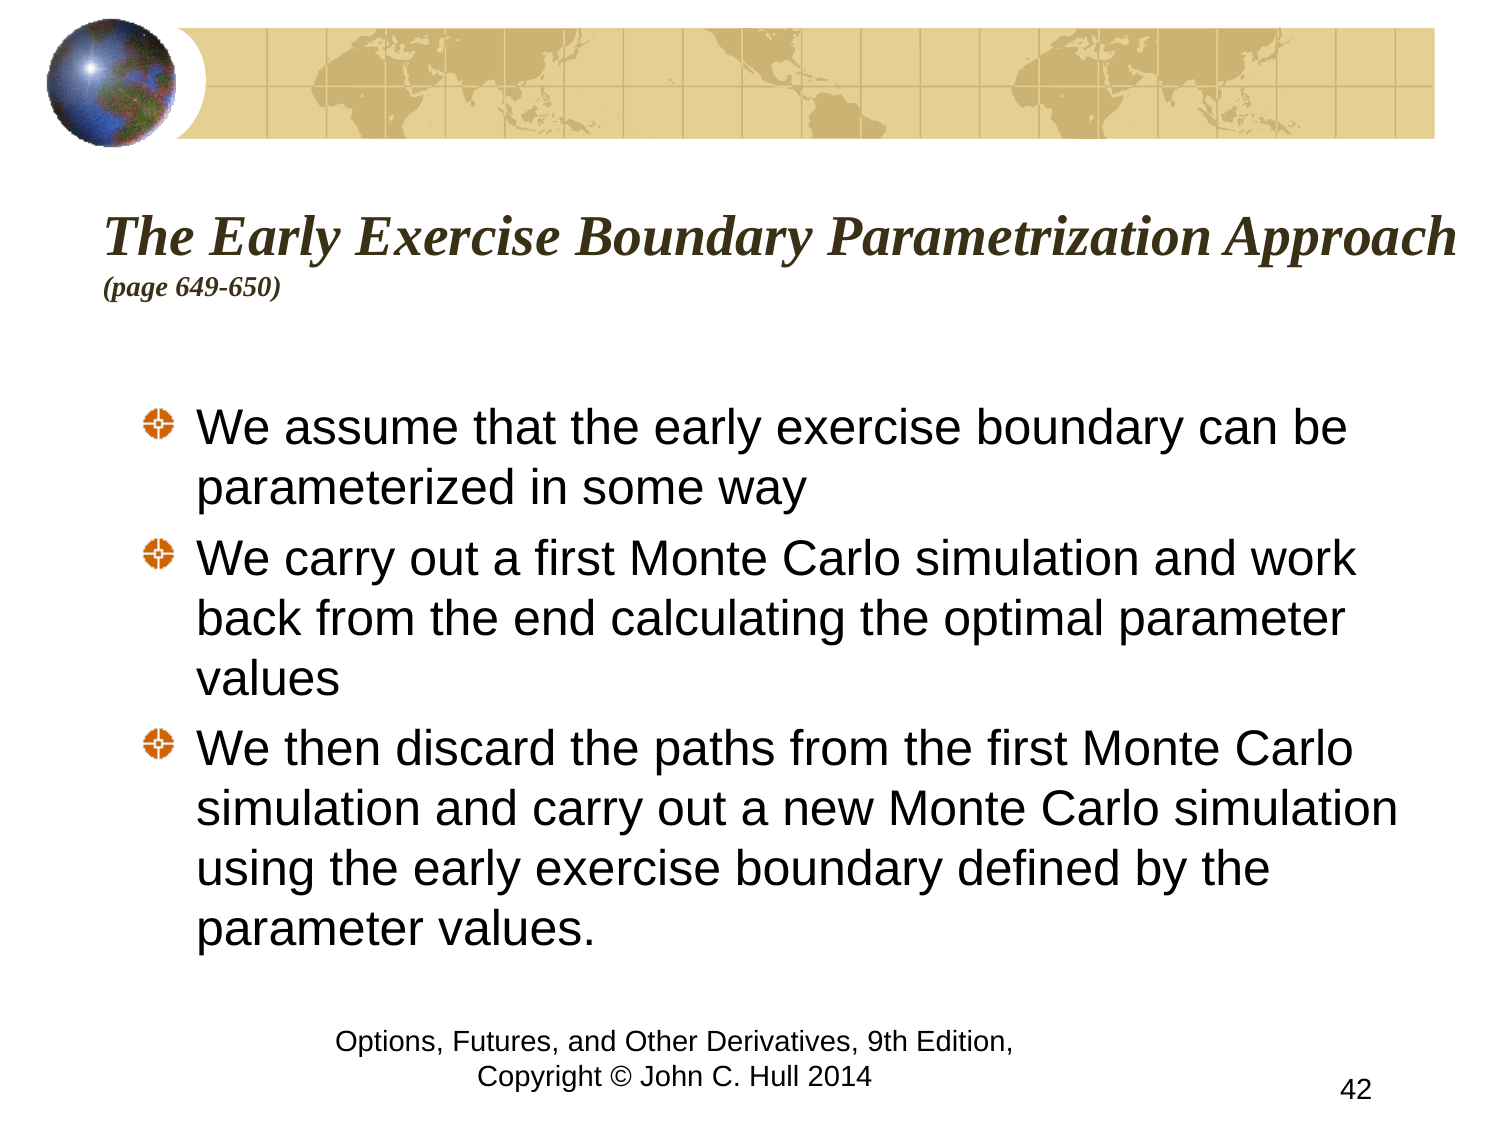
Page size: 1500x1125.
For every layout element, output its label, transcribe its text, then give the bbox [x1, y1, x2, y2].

list We assume that the early exercise boundary can be parameterized in some way We carry out a first Monte Carlo simulation and work back from the end calculating the optimal parameter values We then discard the paths from the first Monte Carlo simulation and carry out a new Monte Carlo simulation using the early exercise boundary defined by the parameter values. [125, 387, 1466, 1025]
picture [140, 727, 176, 763]
title The Early Exercise Boundary Parametrization Approach (page 649-650) [87, 174, 1500, 325]
picture [140, 407, 176, 443]
slide_number 42 [1074, 1037, 1388, 1113]
picture [140, 537, 176, 573]
picture [42, 14, 190, 151]
footer Options, Futures, and Other Derivatives, 9th Edition, Copyright © John C. Hull 2014 [262, 1024, 1088, 1101]
